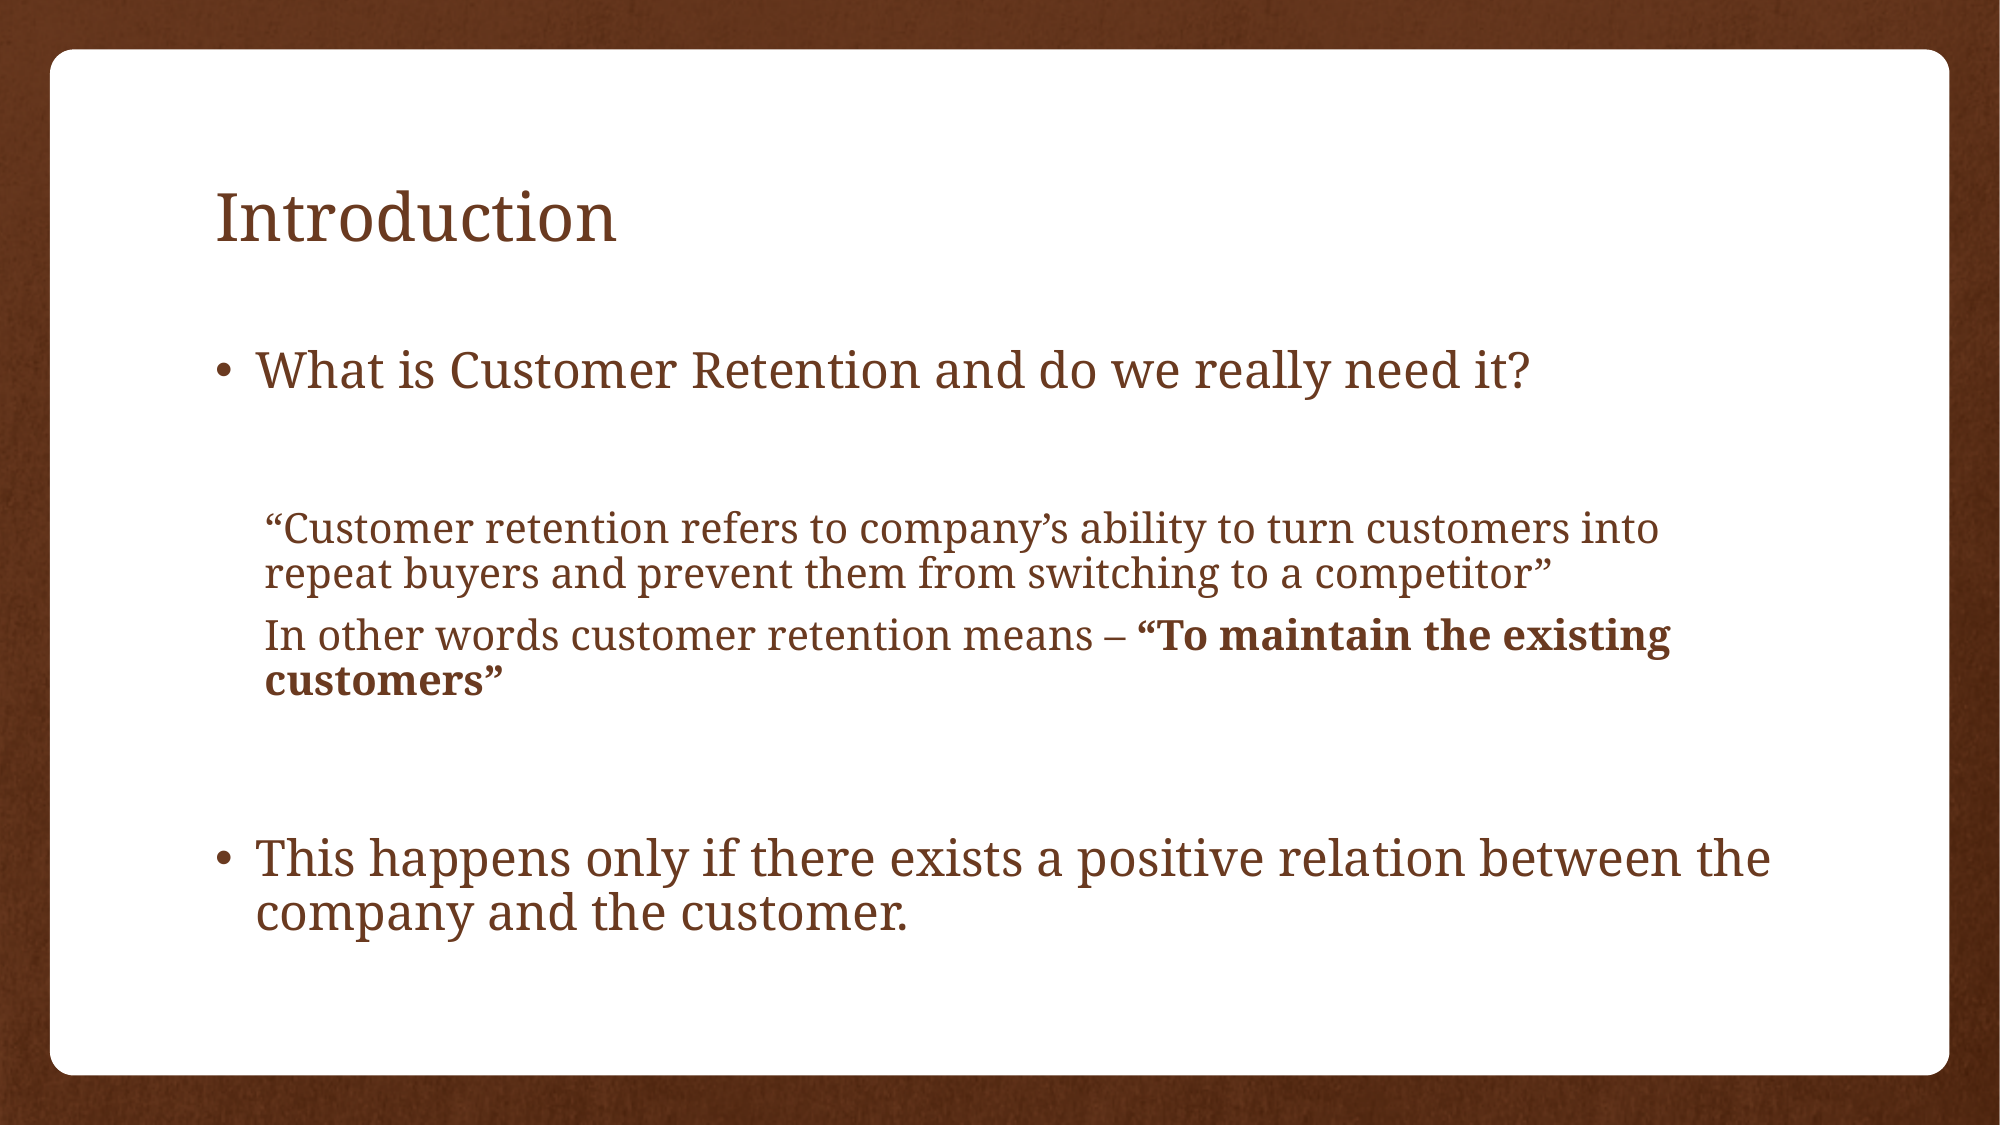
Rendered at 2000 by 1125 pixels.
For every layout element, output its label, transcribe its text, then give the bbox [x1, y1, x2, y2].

list What is Customer Retention and do we really need it? “Customer retention refers to company’s ability to turn customers into repeat buyers and prevent them from switching to a competitor” In other words customer retention means – “To maintain the existing customers” This happens only if there exists a positive relation between the company and the customer. [199, 337, 1800, 1038]
title Introduction [199, 70, 1800, 263]
